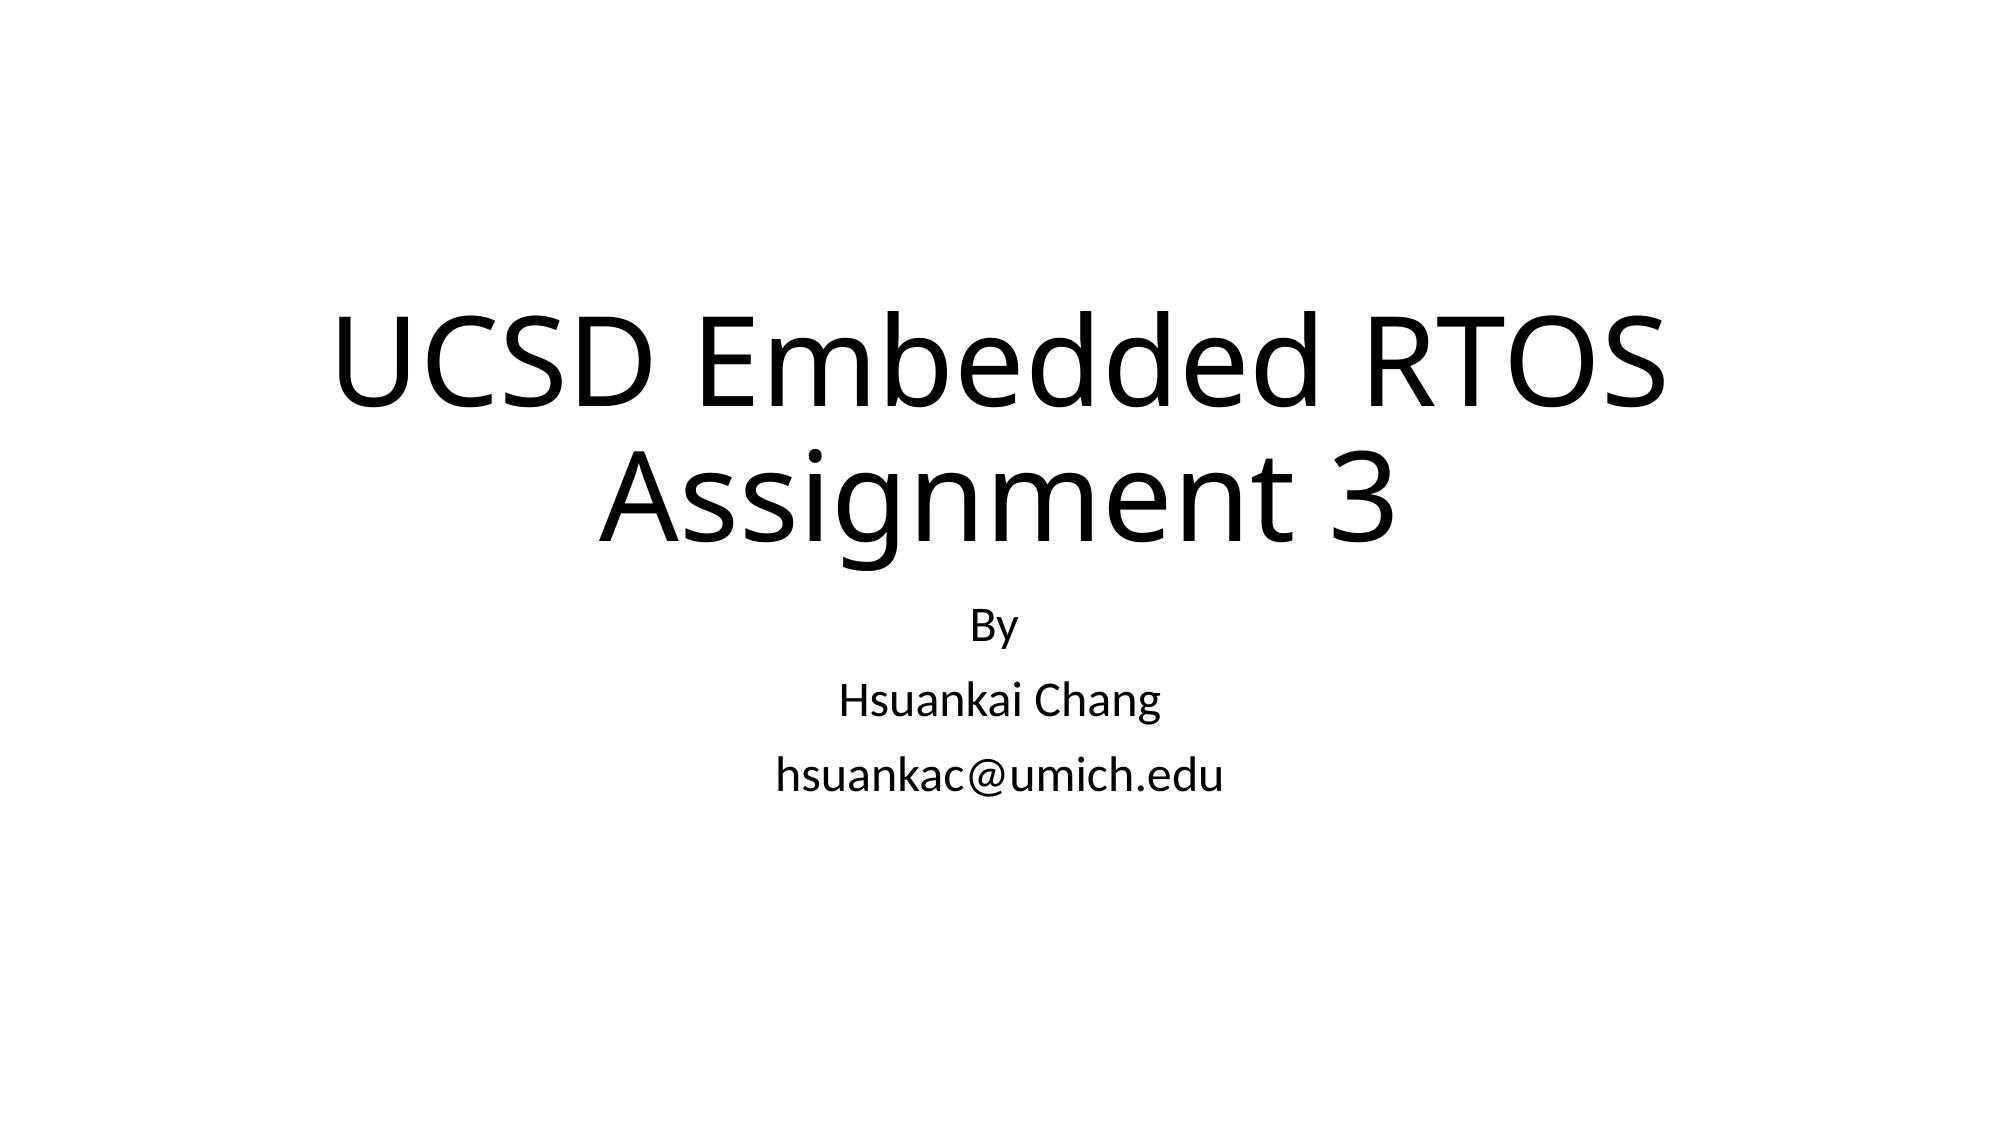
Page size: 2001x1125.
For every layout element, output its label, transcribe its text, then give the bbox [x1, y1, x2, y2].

title UCSD Embedded RTOS Assignment 3 [249, 184, 1750, 576]
subtitle By Hsuankai Chang hsuankac@umich.edu [249, 590, 1750, 863]
